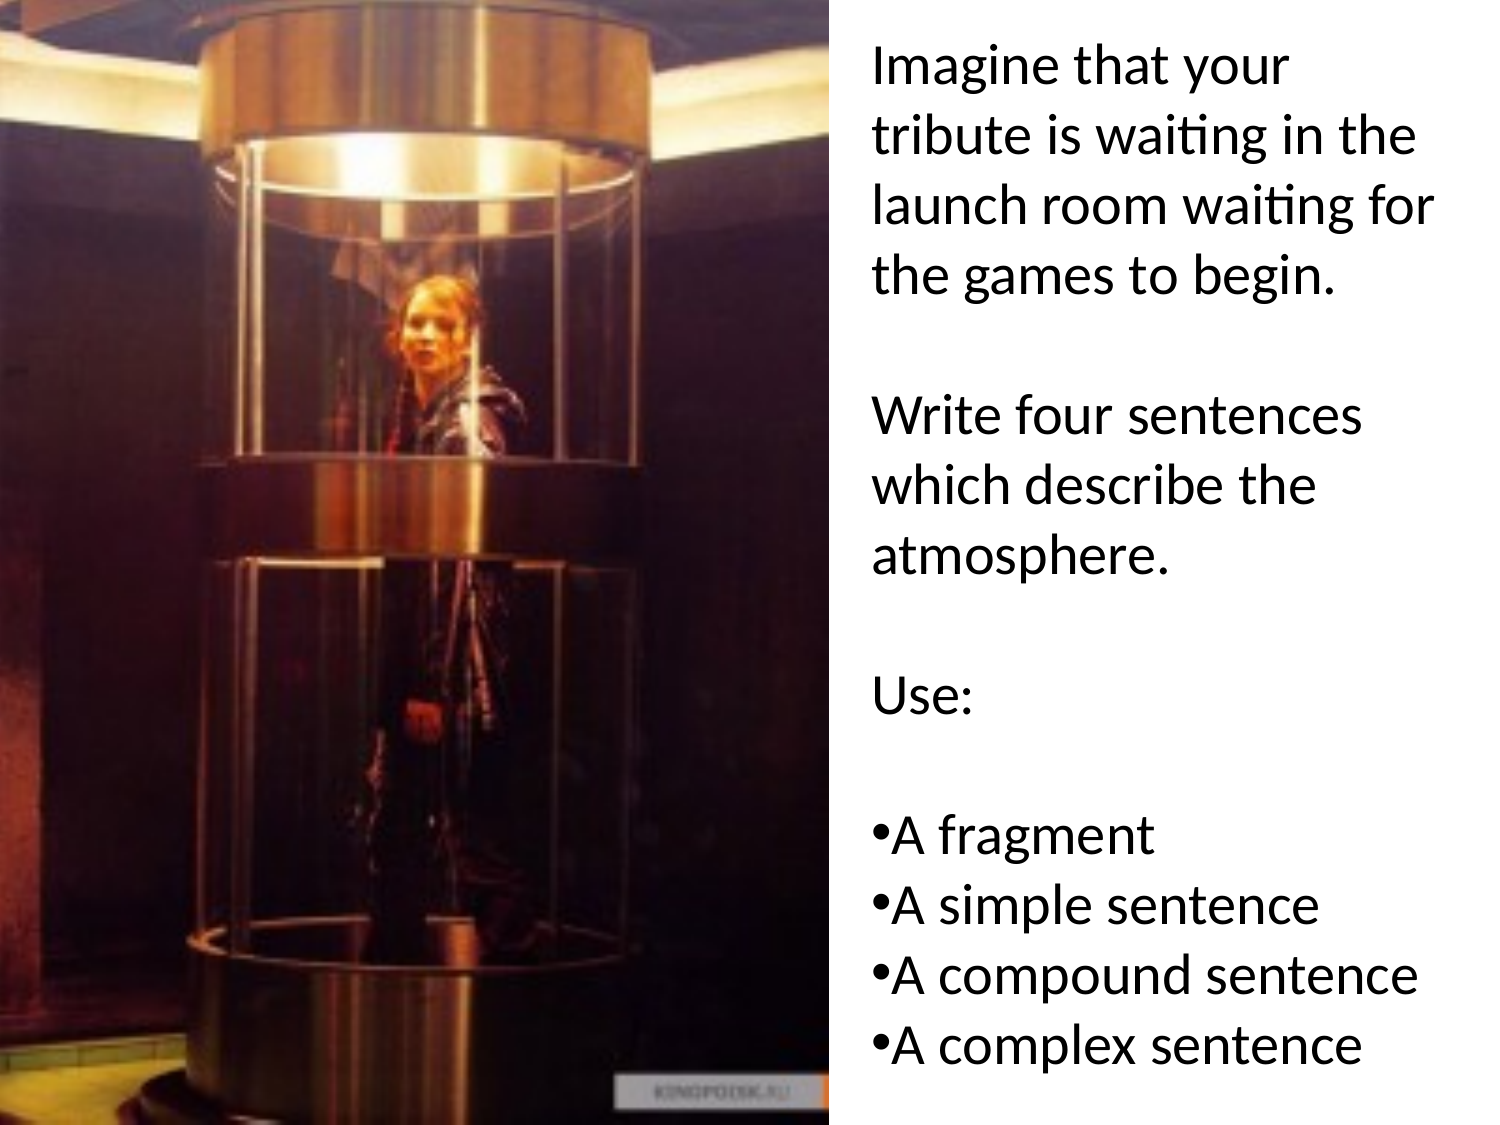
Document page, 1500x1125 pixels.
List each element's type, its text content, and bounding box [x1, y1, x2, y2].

picture [0, 0, 829, 1125]
text_box Imagine that your tribute is waiting in the launch room waiting for the games to begin. Write four sentences which describe the atmosphere. Use: A fragment A simple sentence A compound sentence A complex sentence [856, 19, 1459, 1084]
